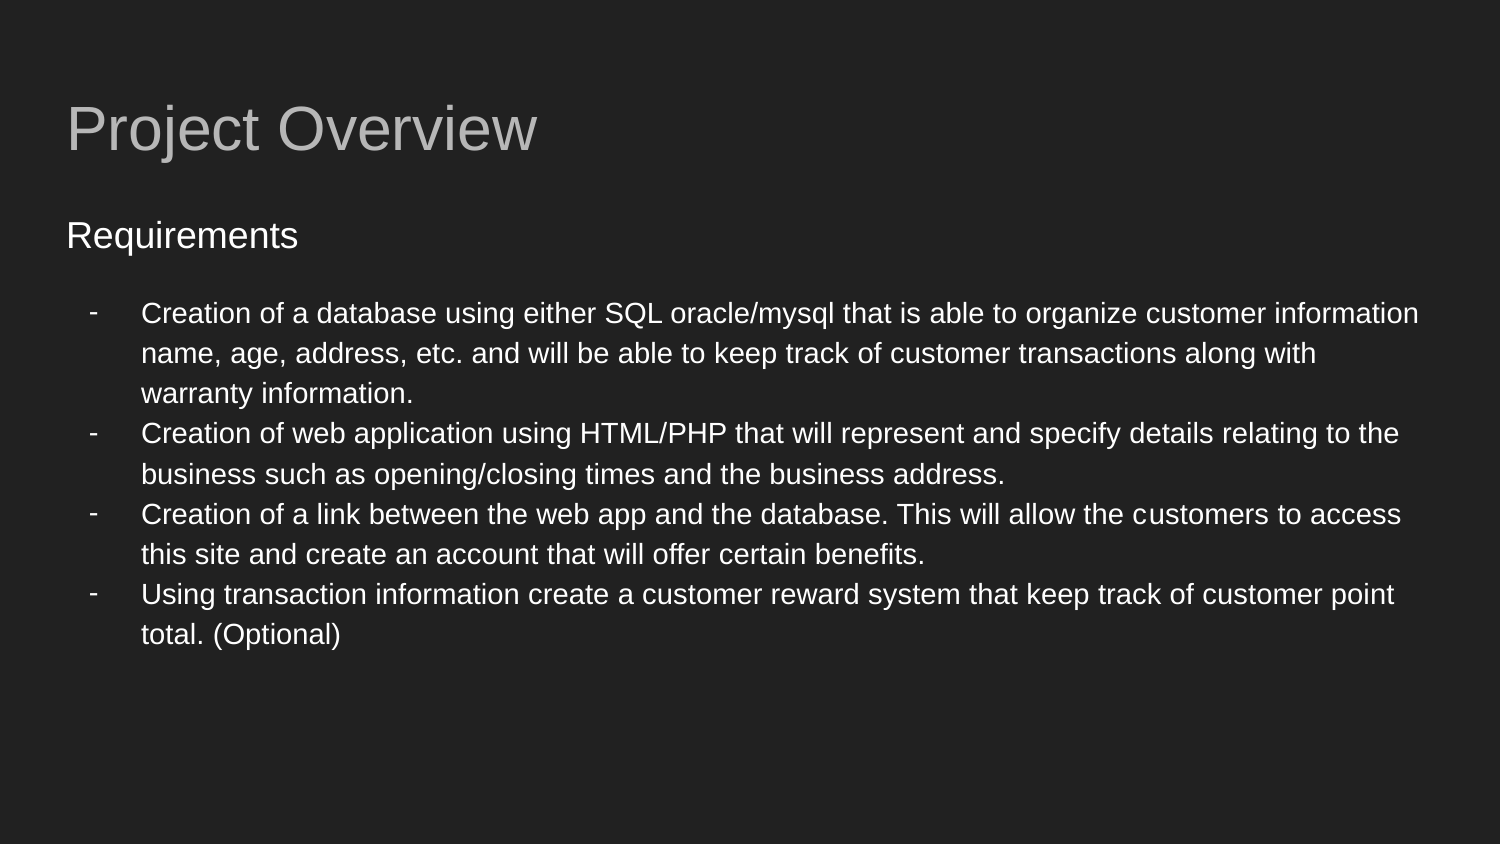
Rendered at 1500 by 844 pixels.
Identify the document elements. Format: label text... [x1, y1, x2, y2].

title Project Overview [51, 72, 1449, 167]
list Requirements Creation of a database using either SQL oracle/mysql that is able to organize customer information name, age, address, etc. and will be able to keep track of customer transactions along with warranty information. Creation of web application using HTML/PHP that will represent and specify details relating to the business such as opening/closing times and the business address. Creation of a link between the web app and the database. This will allow the customers to access this site and create an account that will offer certain benefits. Using transaction information create a customer reward system that keep track of customer point total. (Optional) [51, 189, 1449, 750]
